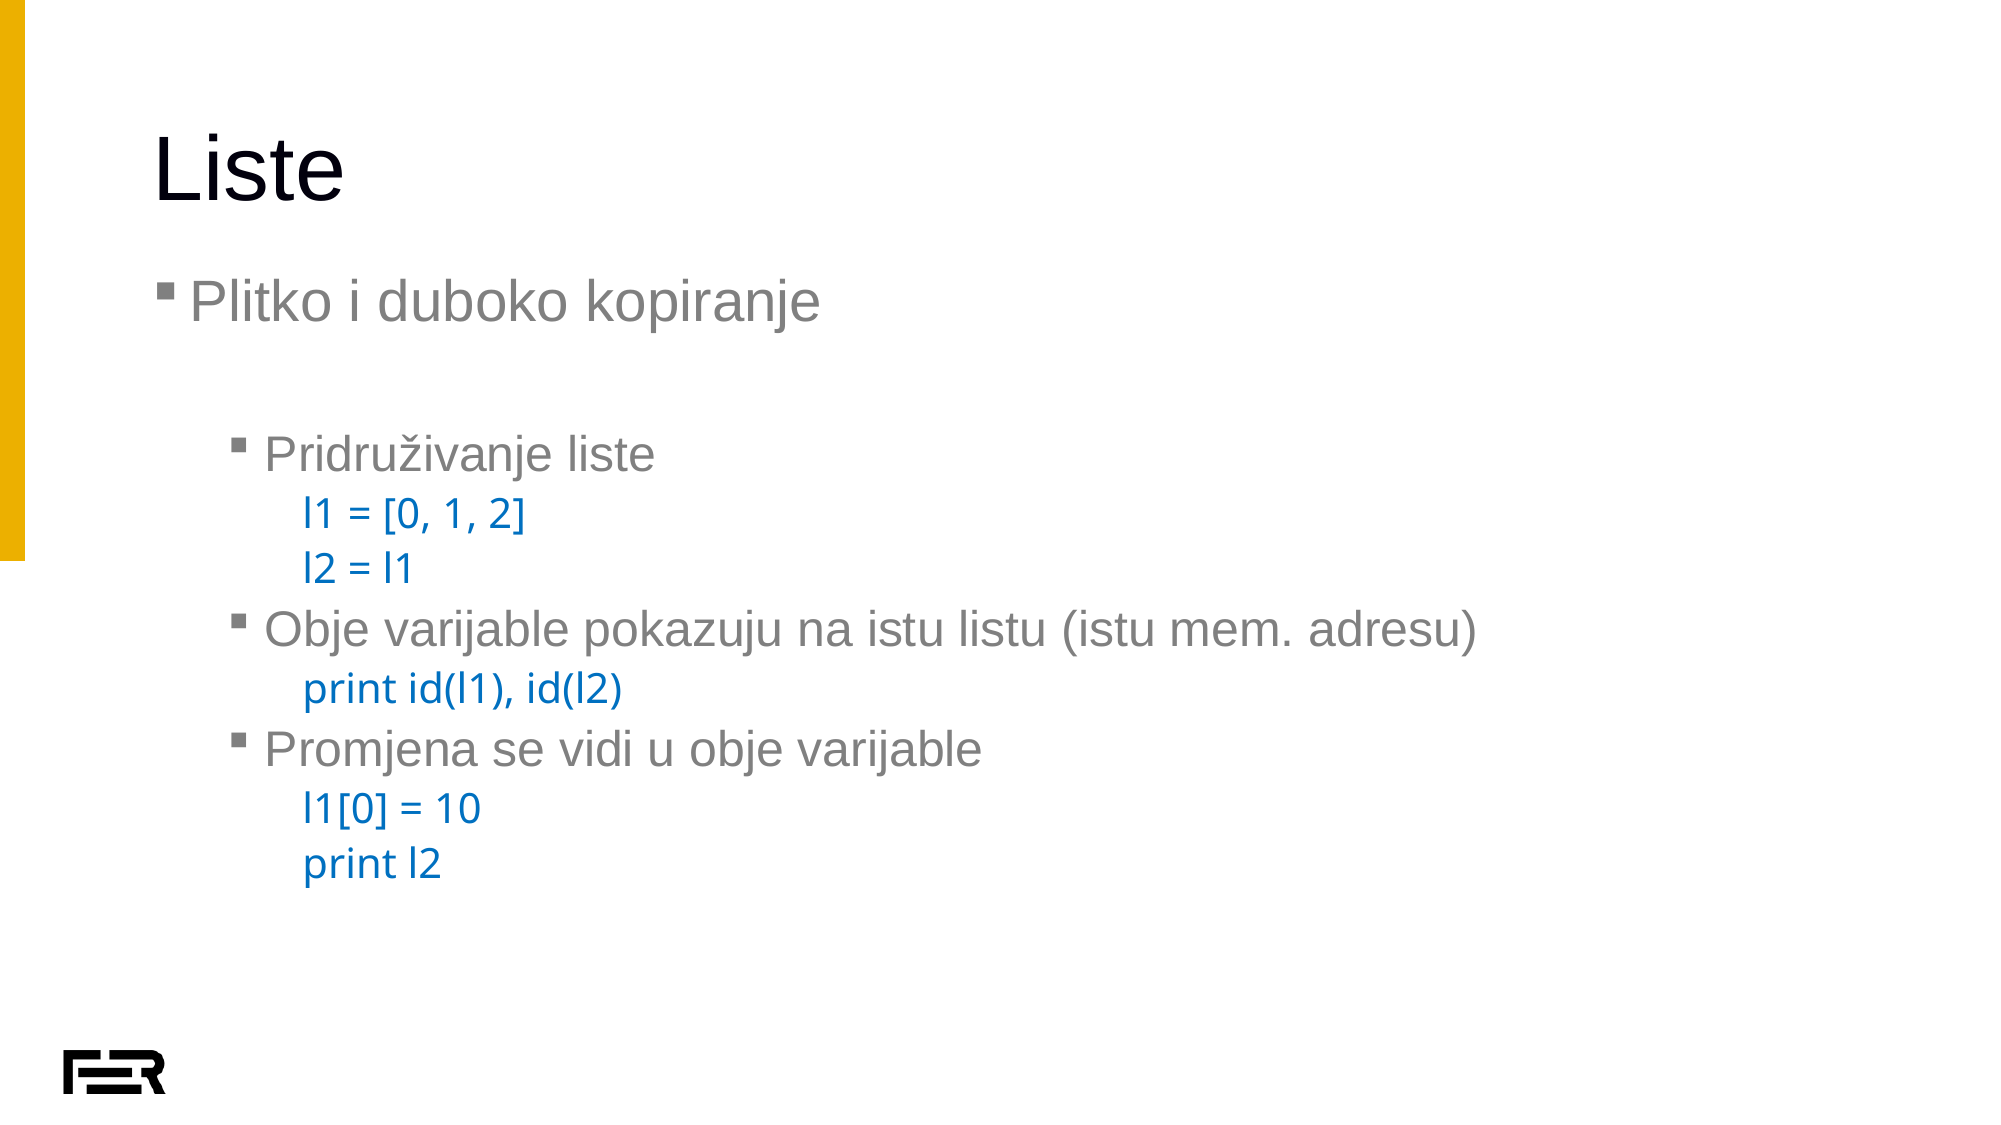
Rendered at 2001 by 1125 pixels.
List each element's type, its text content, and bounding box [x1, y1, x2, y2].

list Plitko i duboko kopiranje Pridruživanje liste l1 = [0, 1, 2] l2 = l1 Obje varijable pokazuju na istu listu (istu mem. adresu) print id(l1), id(l2) Promjena se vidi u obje varijable l1[0] = 10 print l2 [137, 263, 1863, 1011]
picture [62, 1049, 171, 1099]
title Liste [137, 114, 1863, 232]
